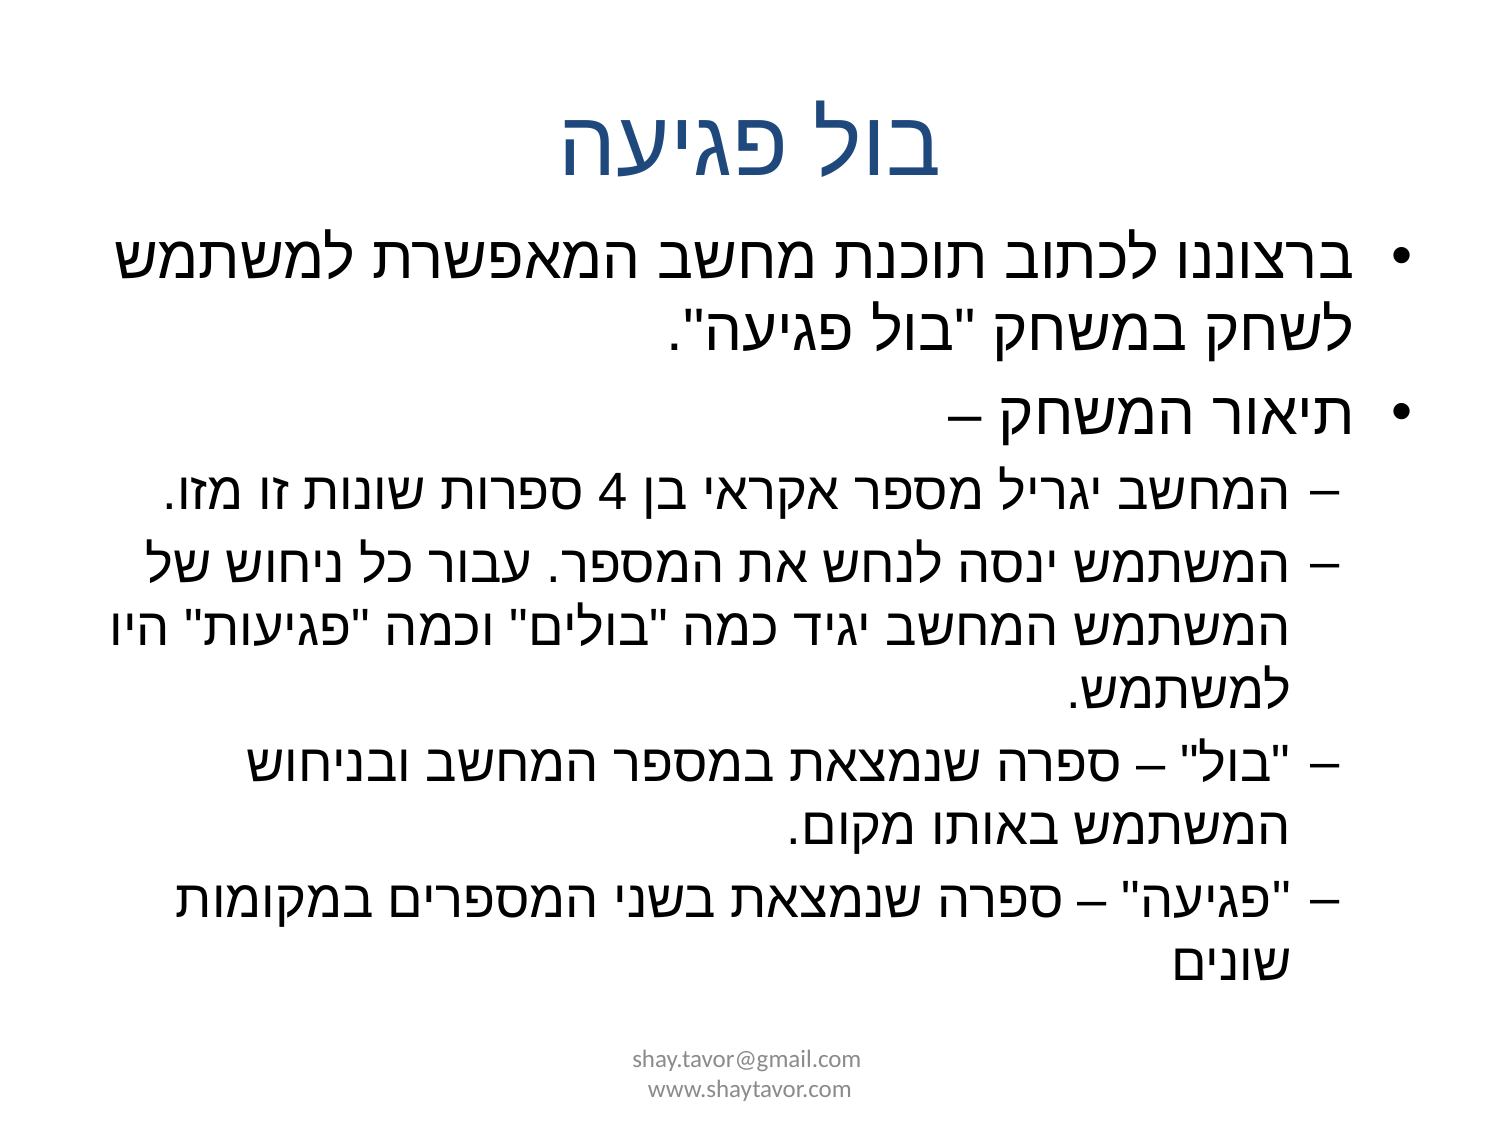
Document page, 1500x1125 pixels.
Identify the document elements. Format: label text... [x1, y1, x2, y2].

title בול פגיעה [75, 45, 1425, 210]
footer shay.tavor@gmail.com www.shaytavor.com [512, 1042, 988, 1103]
list ברצוננו לכתוב תוכנת מחשב המאפשרת למשתמש לשחק במשחק "בול פגיעה". תיאור המשחק – המחשב יגריל מספר אקראי בן 4 ספרות שונות זו מזו. המשתמש ינסה לנחש את המספר. עבור כל ניחוש של המשתמש המחשב יגיד כמה "בולים" וכמה "פגיעות" היו למשתמש. "בול" – ספרה שנמצאת במספר המחשב ובניחוש המשתמש באותו מקום. "פגיעה" – ספרה שנמצאת בשני המספרים במקומות שונים [75, 210, 1425, 1005]
